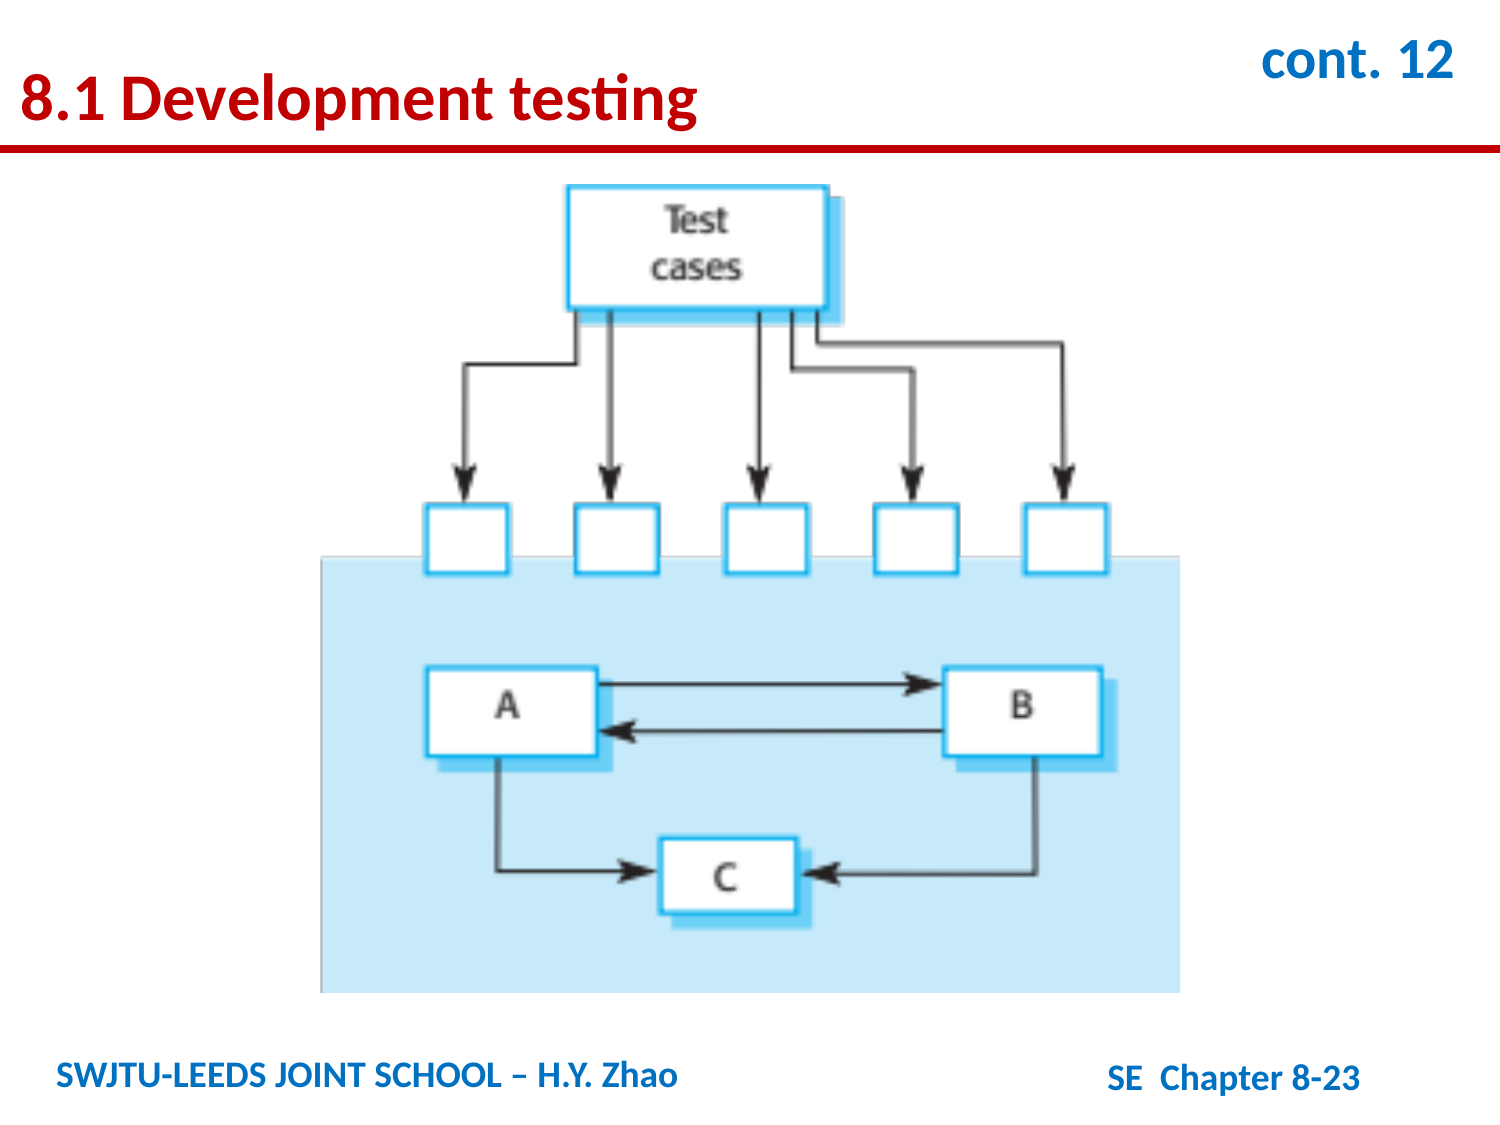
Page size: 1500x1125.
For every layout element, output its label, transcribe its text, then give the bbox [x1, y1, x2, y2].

text_box 8.1 Development testing [5, 30, 1140, 142]
text_box cont. 12 [1246, 30, 1483, 98]
footer SWJTU-LEEDS JOINT SCHOOL – H.Y. Zhao [41, 1042, 988, 1103]
slide_number SE Chapter 8-23 [1092, 1045, 1484, 1106]
picture [319, 184, 1181, 993]
